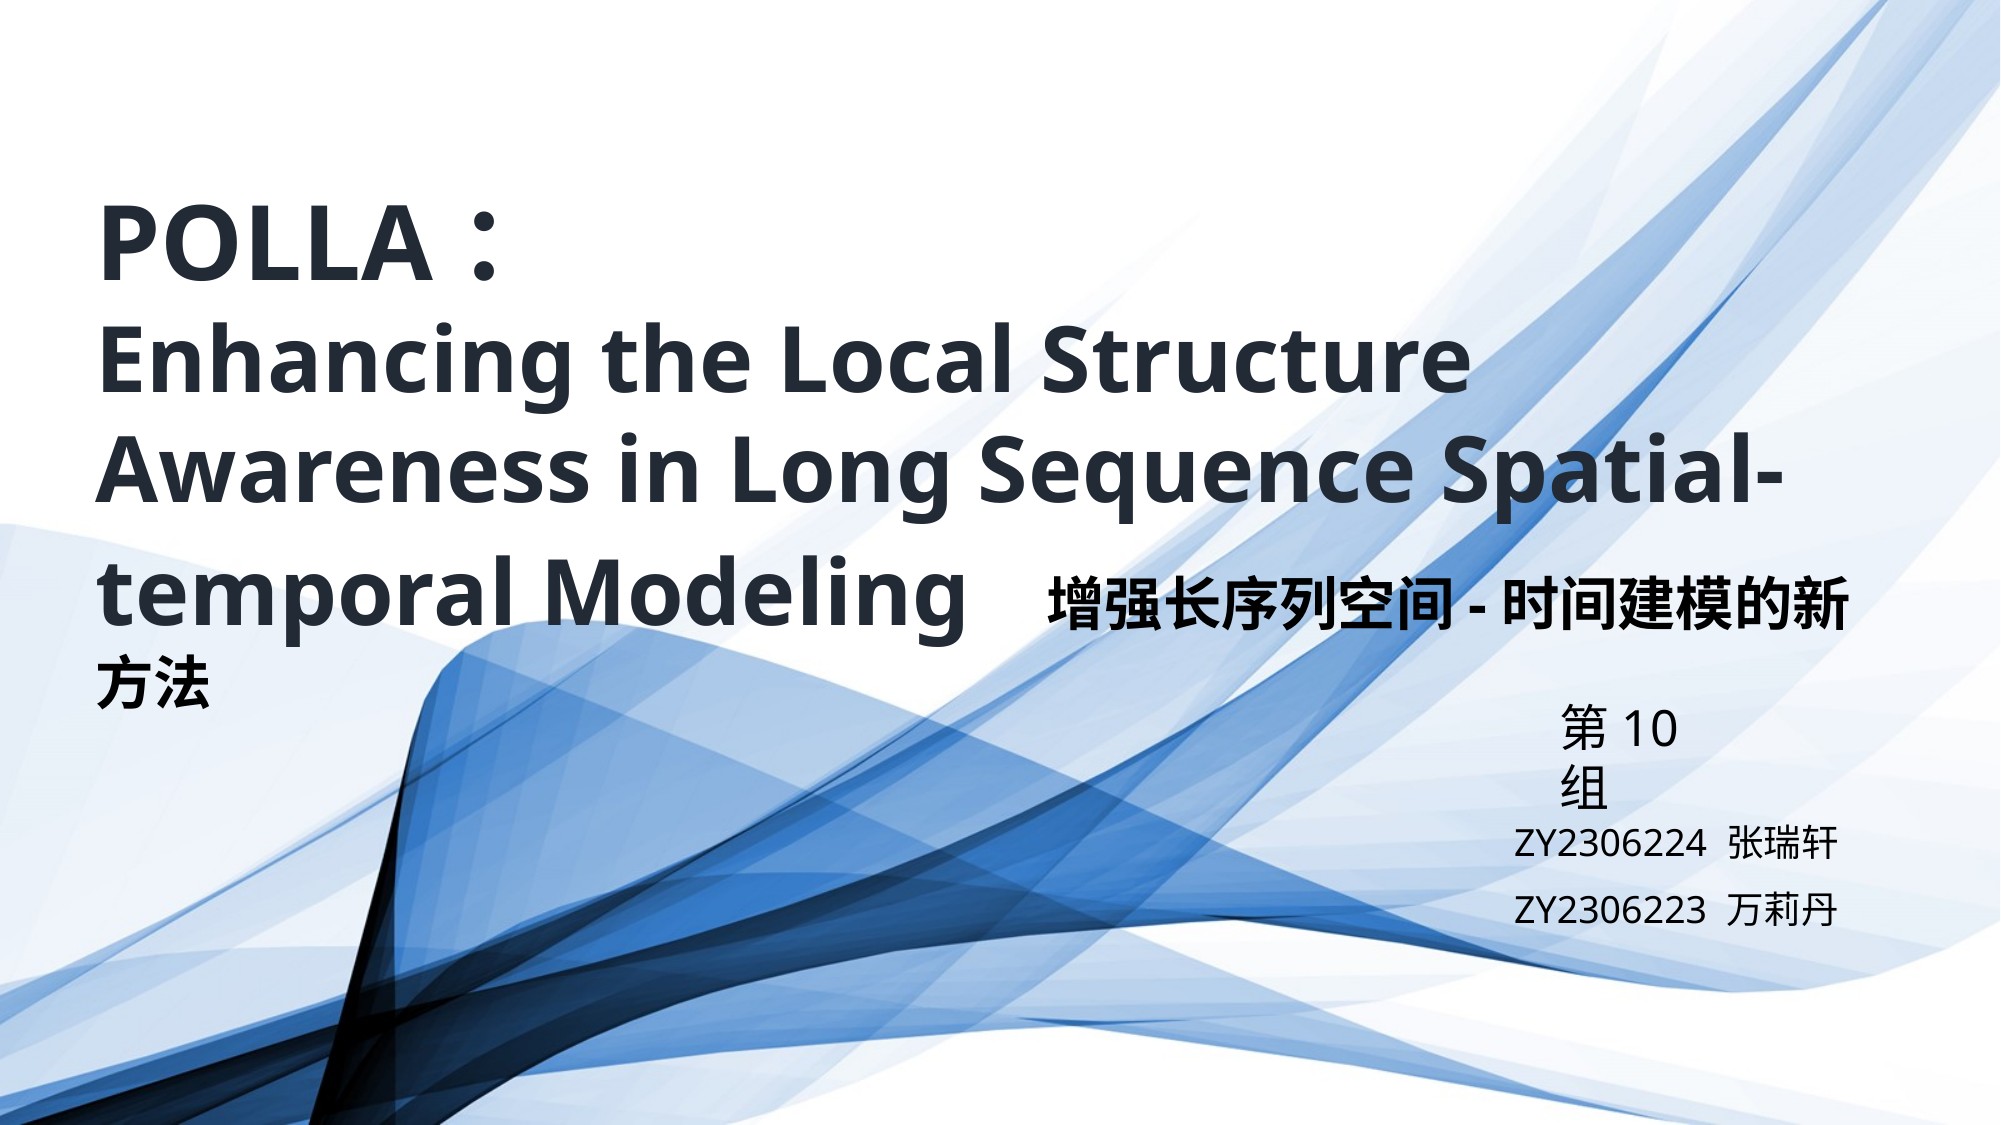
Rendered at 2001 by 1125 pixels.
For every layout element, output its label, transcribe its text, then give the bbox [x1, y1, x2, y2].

text_box ZY2306224 张瑞轩 ZY2306223 万莉丹 [1476, 788, 1854, 940]
text_box 第10组 [1545, 688, 1755, 788]
text_box POLLA： Enhancing the Local Structure Awareness in Long Sequence Spatial-temporal Modeling 增强长序列空间-时间建模的新方法 [80, 168, 1873, 794]
picture [0, 0, 2001, 1125]
